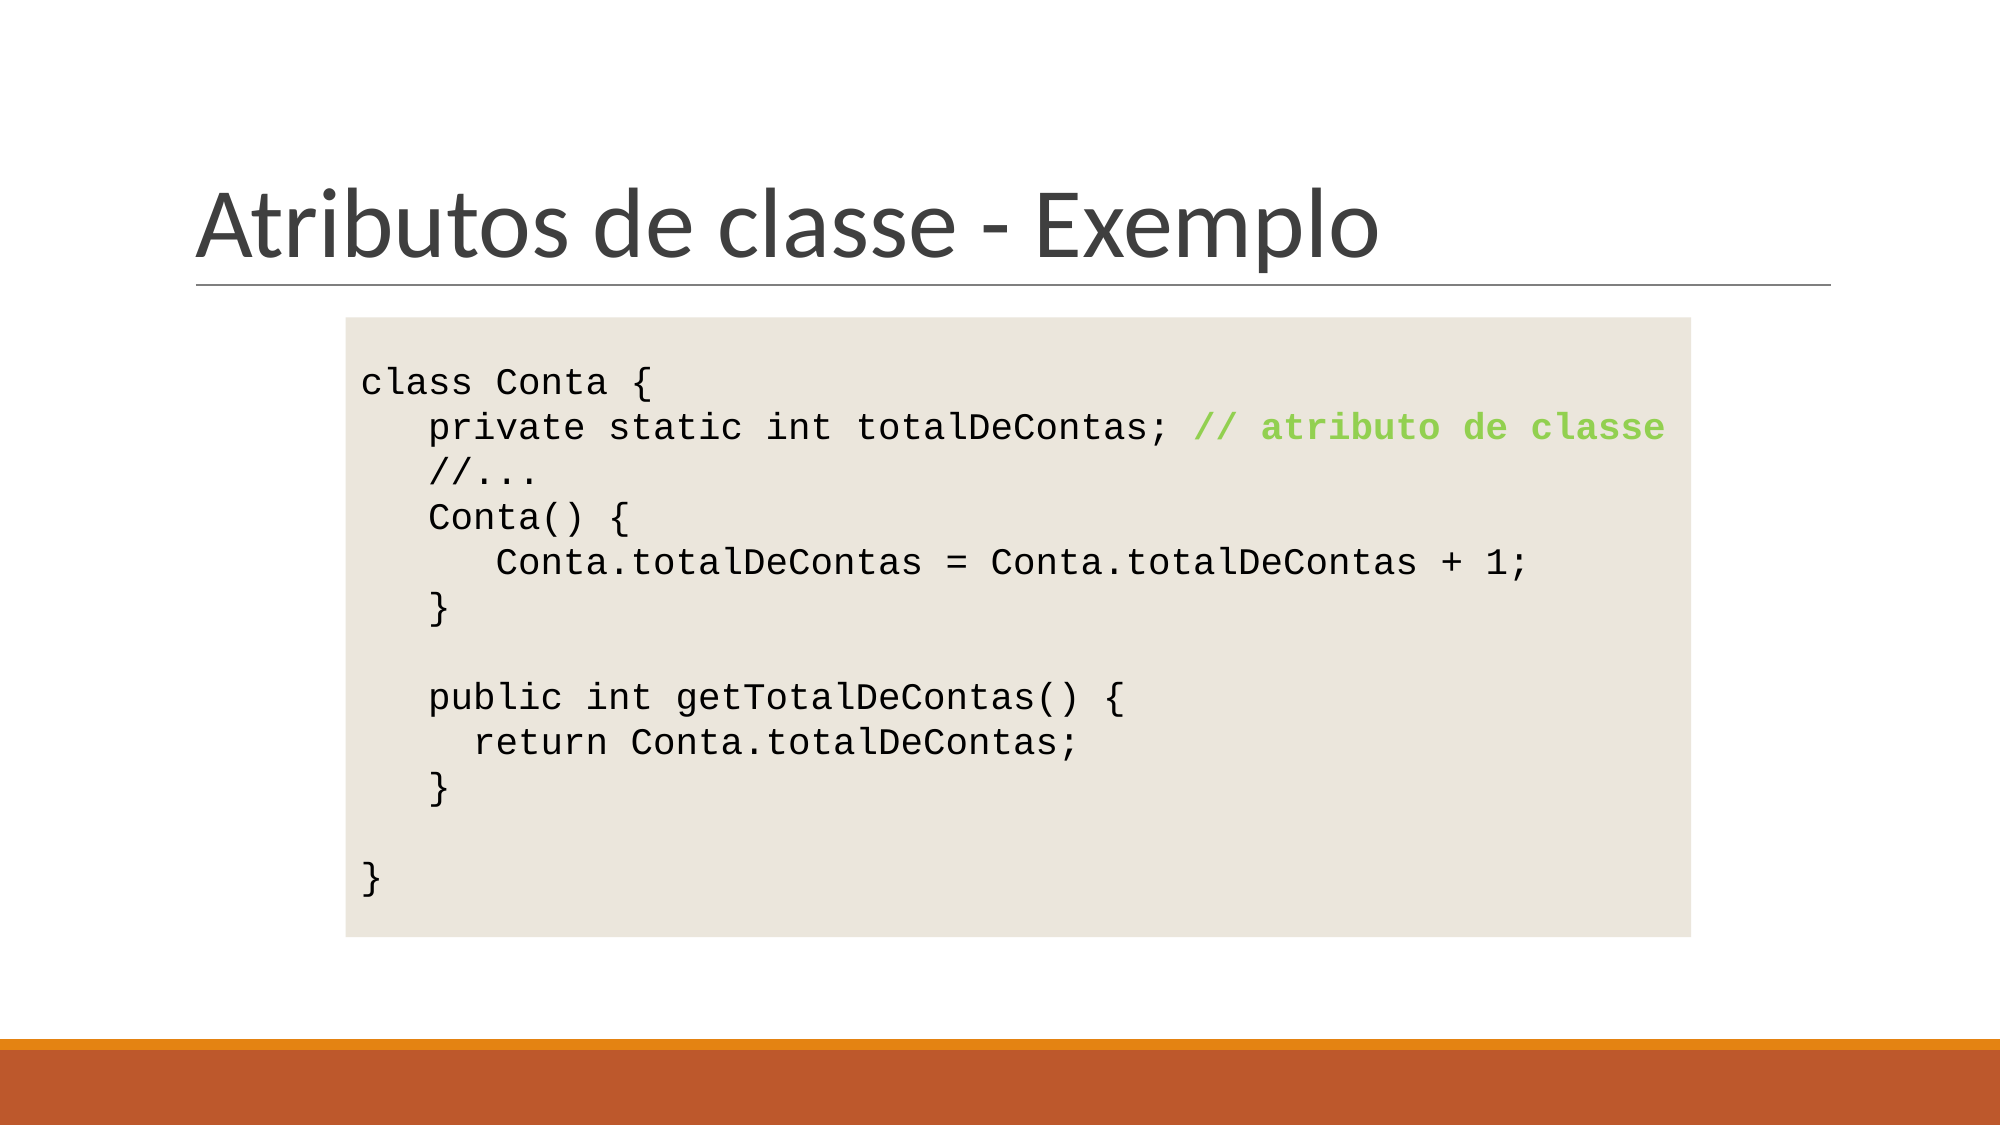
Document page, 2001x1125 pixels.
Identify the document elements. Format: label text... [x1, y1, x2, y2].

title Atributos de classe - Exemplo [180, 47, 1830, 285]
text_box class Conta { private static int totalDeContas; // atributo de classe //... Conta() { Conta.totalDeContas = Conta.totalDeContas + 1; } public int getTotalDeContas() { return Conta.totalDeContas; } } [345, 317, 1692, 938]
